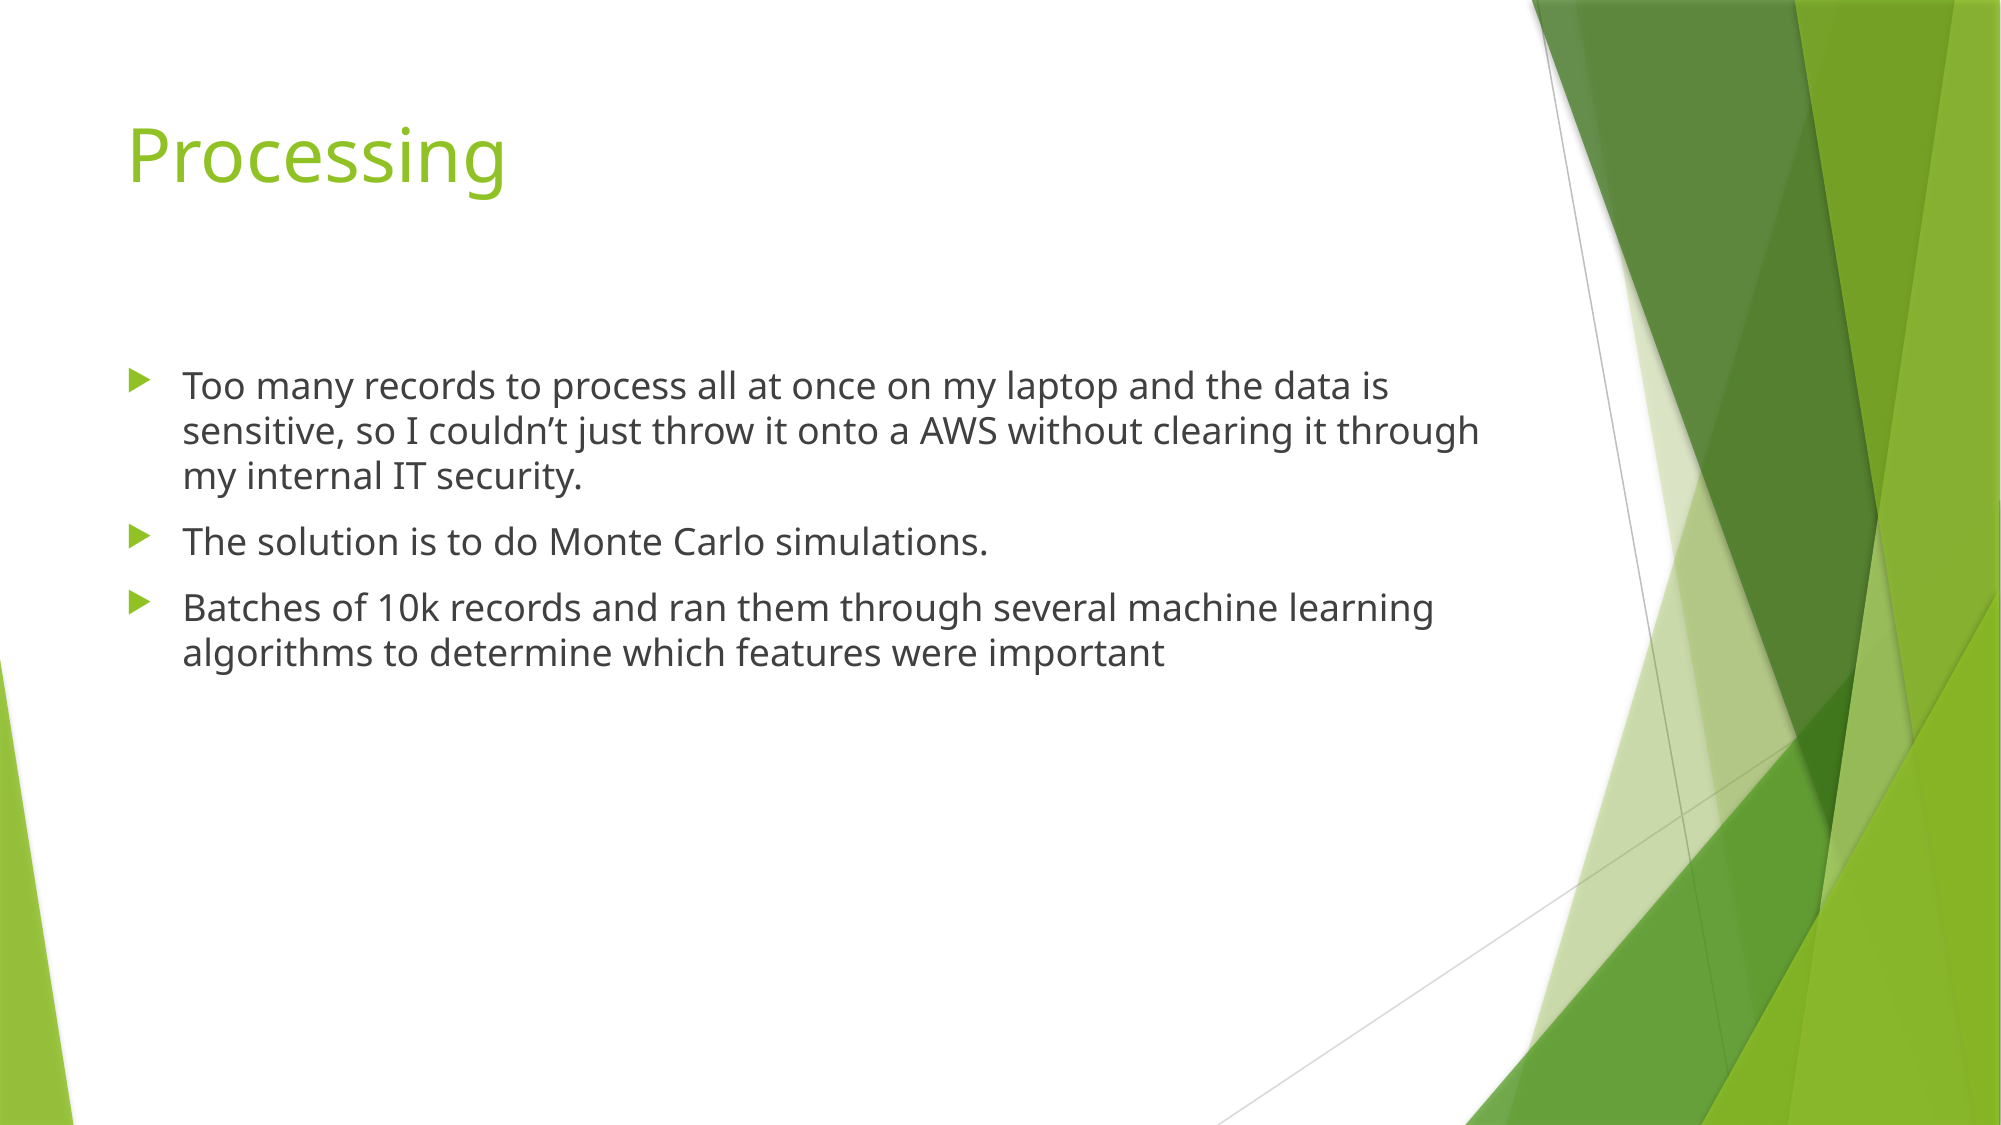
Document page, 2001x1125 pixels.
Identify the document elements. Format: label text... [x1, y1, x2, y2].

title Processing [111, 99, 1522, 317]
list Too many records to process all at once on my laptop and the data is sensitive, so I couldn’t just throw it onto a AWS without clearing it through my internal IT security. The solution is to do Monte Carlo simulations. Batches of 10k records and ran them through several machine learning algorithms to determine which features were important [111, 354, 1522, 992]
